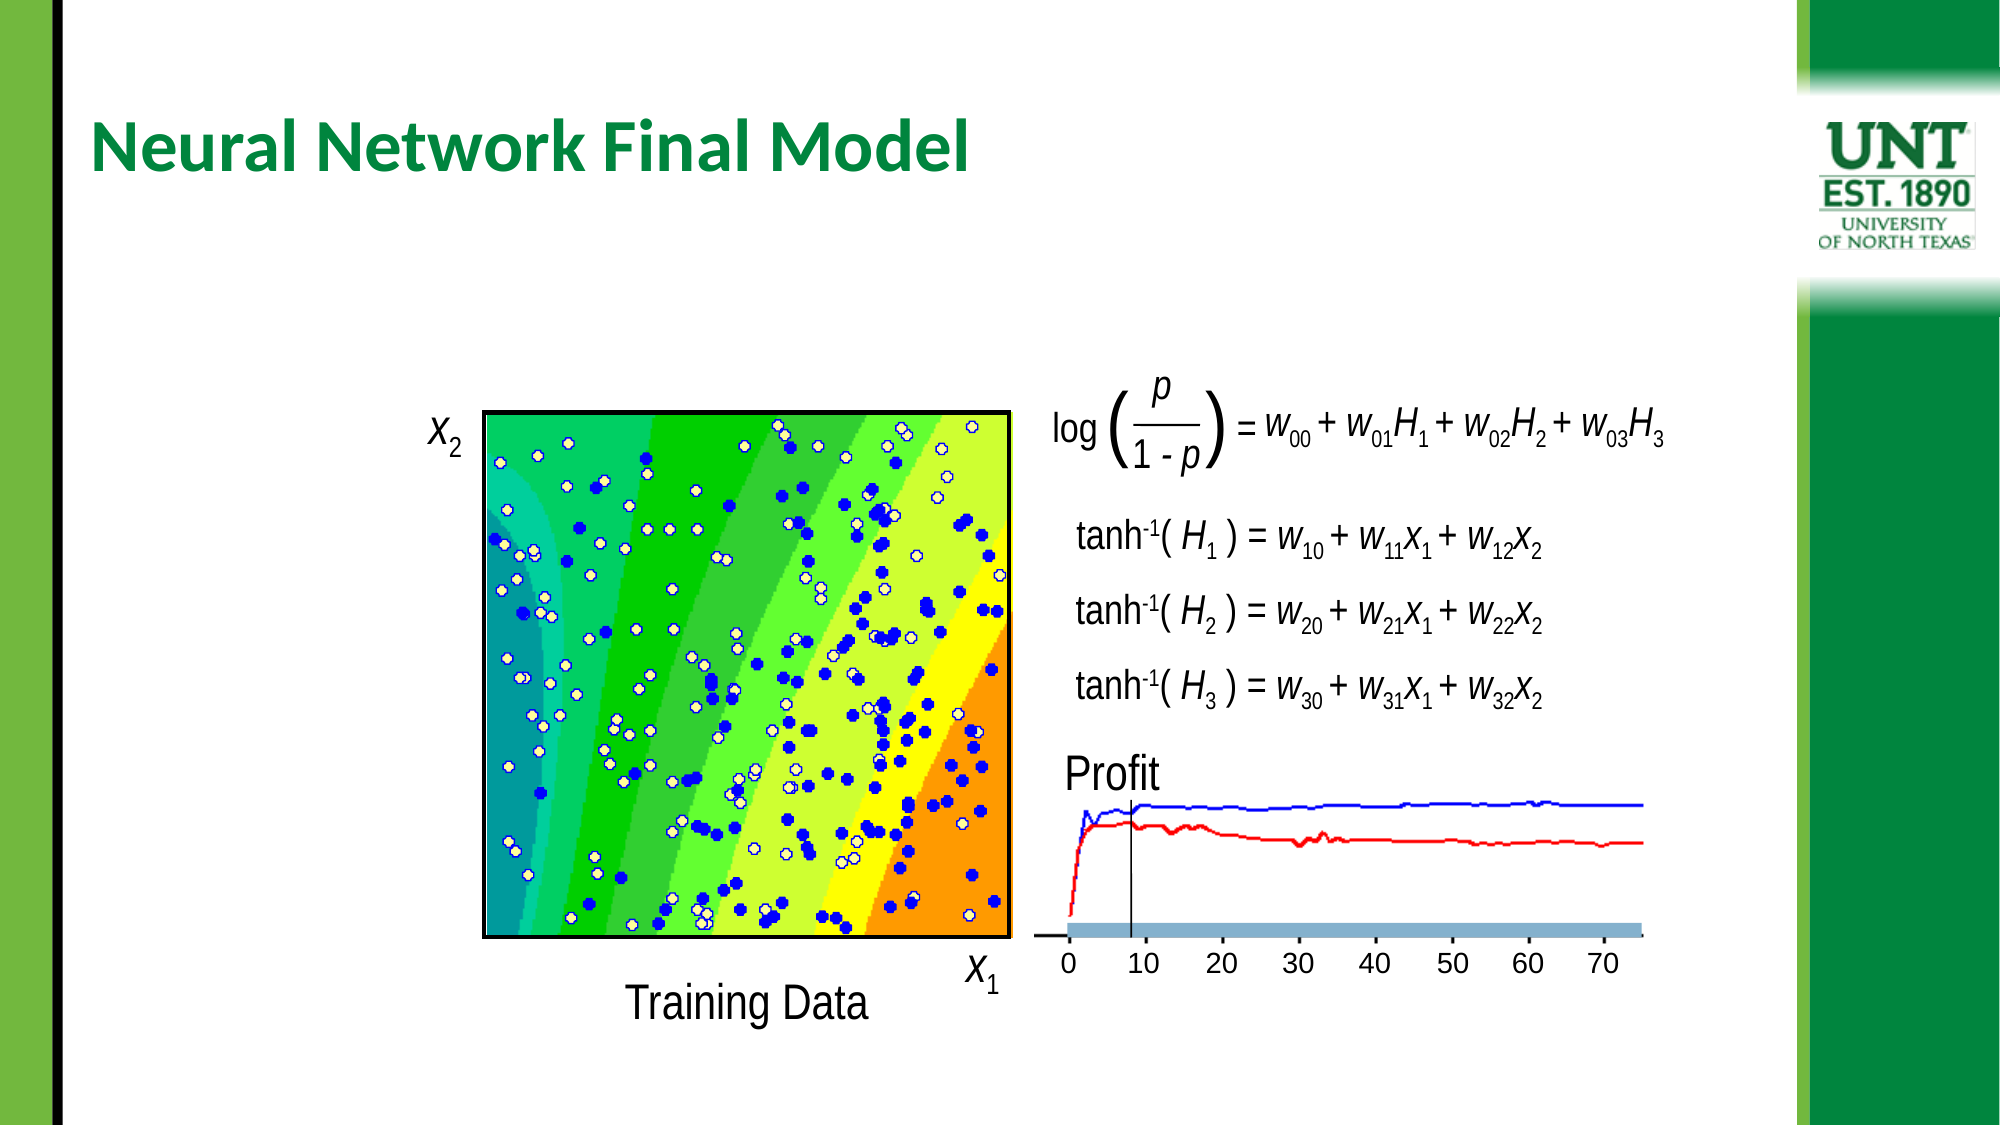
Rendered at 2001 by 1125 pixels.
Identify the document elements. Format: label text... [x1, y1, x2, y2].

text_box 20 [1190, 950, 1253, 988]
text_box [1034, 790, 1650, 950]
picture [1819, 122, 1977, 251]
picture [487, 412, 1013, 938]
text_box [1037, 349, 1700, 504]
text_box 50 [1421, 950, 1485, 988]
text_box 60 [1496, 950, 1560, 988]
text_box 30 [1267, 950, 1330, 988]
text_box Training Data [609, 962, 884, 1038]
text_box 0 [1045, 950, 1092, 988]
text_box x2 [413, 387, 478, 471]
text_box x1 [951, 924, 1015, 1008]
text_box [485, 414, 1009, 938]
text_box tanh-1( H1 ) = w10 + w11x1 + w12x2 [1061, 504, 1567, 572]
text_box Profit [1049, 732, 1176, 790]
text_box tanh-1( H3 ) = w30 + w31x1 + w32x2 [1060, 650, 1568, 722]
text_box 70 [1571, 950, 1635, 988]
text_box 10 [1112, 950, 1175, 988]
text_box tanh-1( H2 ) = w20 + w21x1 + w22x2 [1060, 575, 1568, 647]
title Neural Network Final Model [75, 59, 1786, 234]
text_box 40 [1343, 950, 1406, 988]
